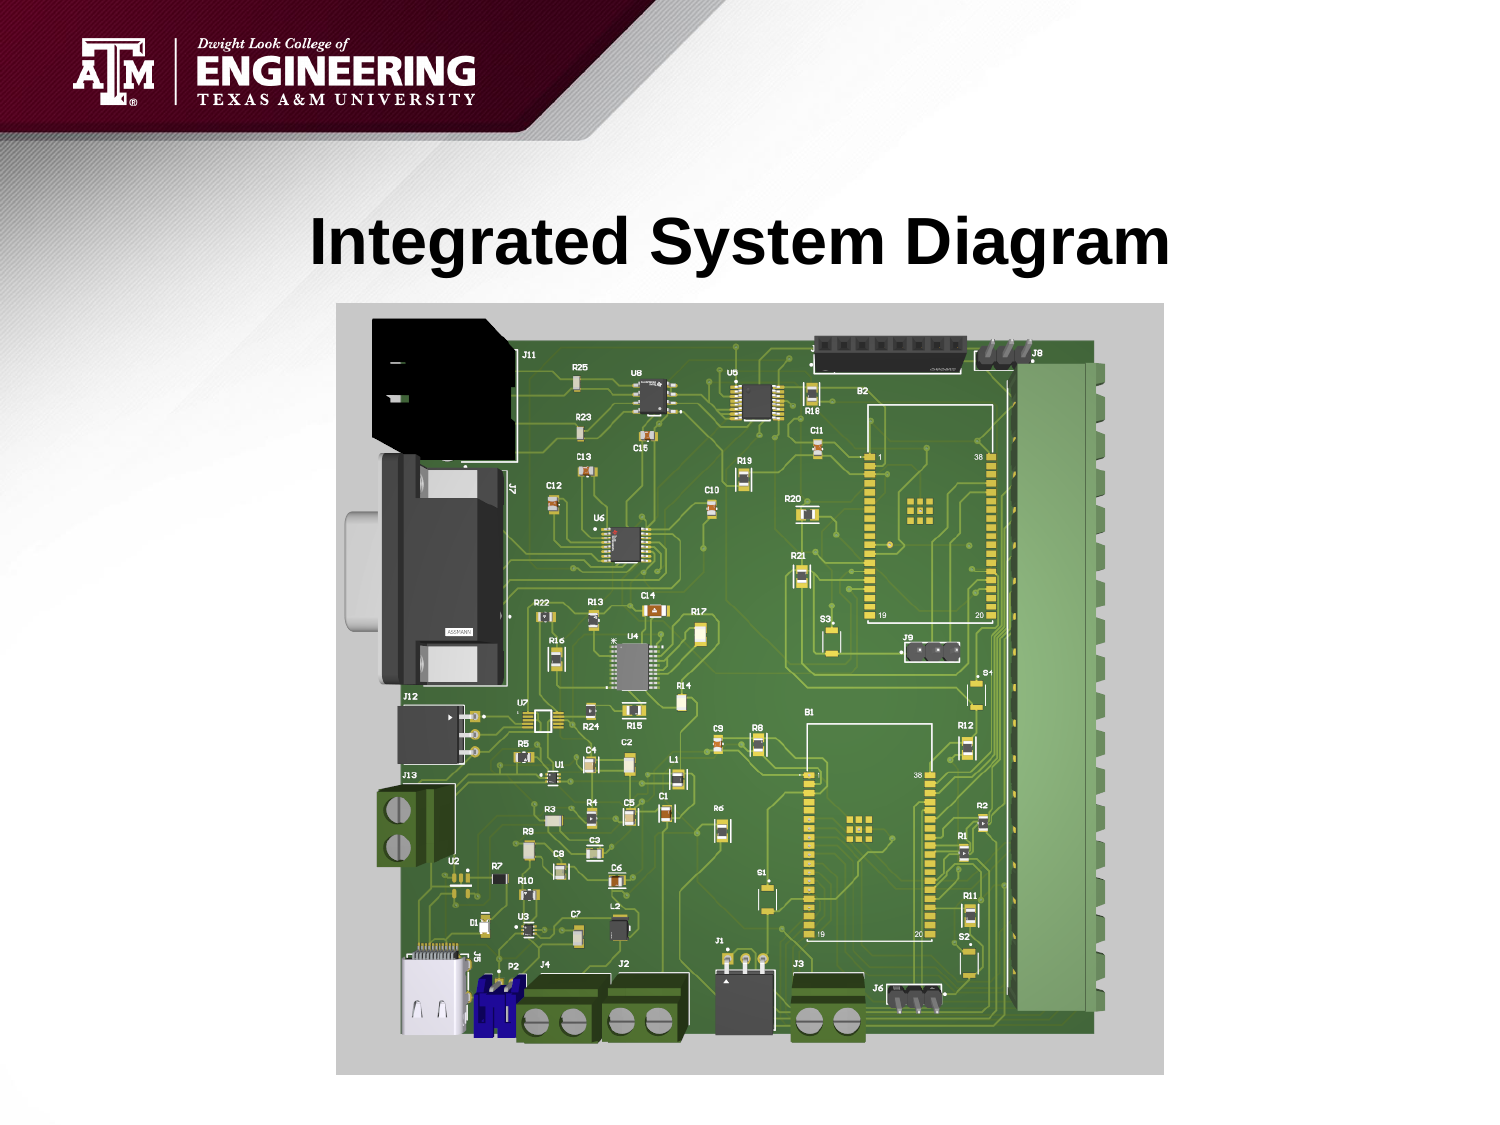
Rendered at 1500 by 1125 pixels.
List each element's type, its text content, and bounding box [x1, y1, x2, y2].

picture [0, 0, 1500, 1125]
title Integrated System Diagram [75, 172, 1425, 304]
